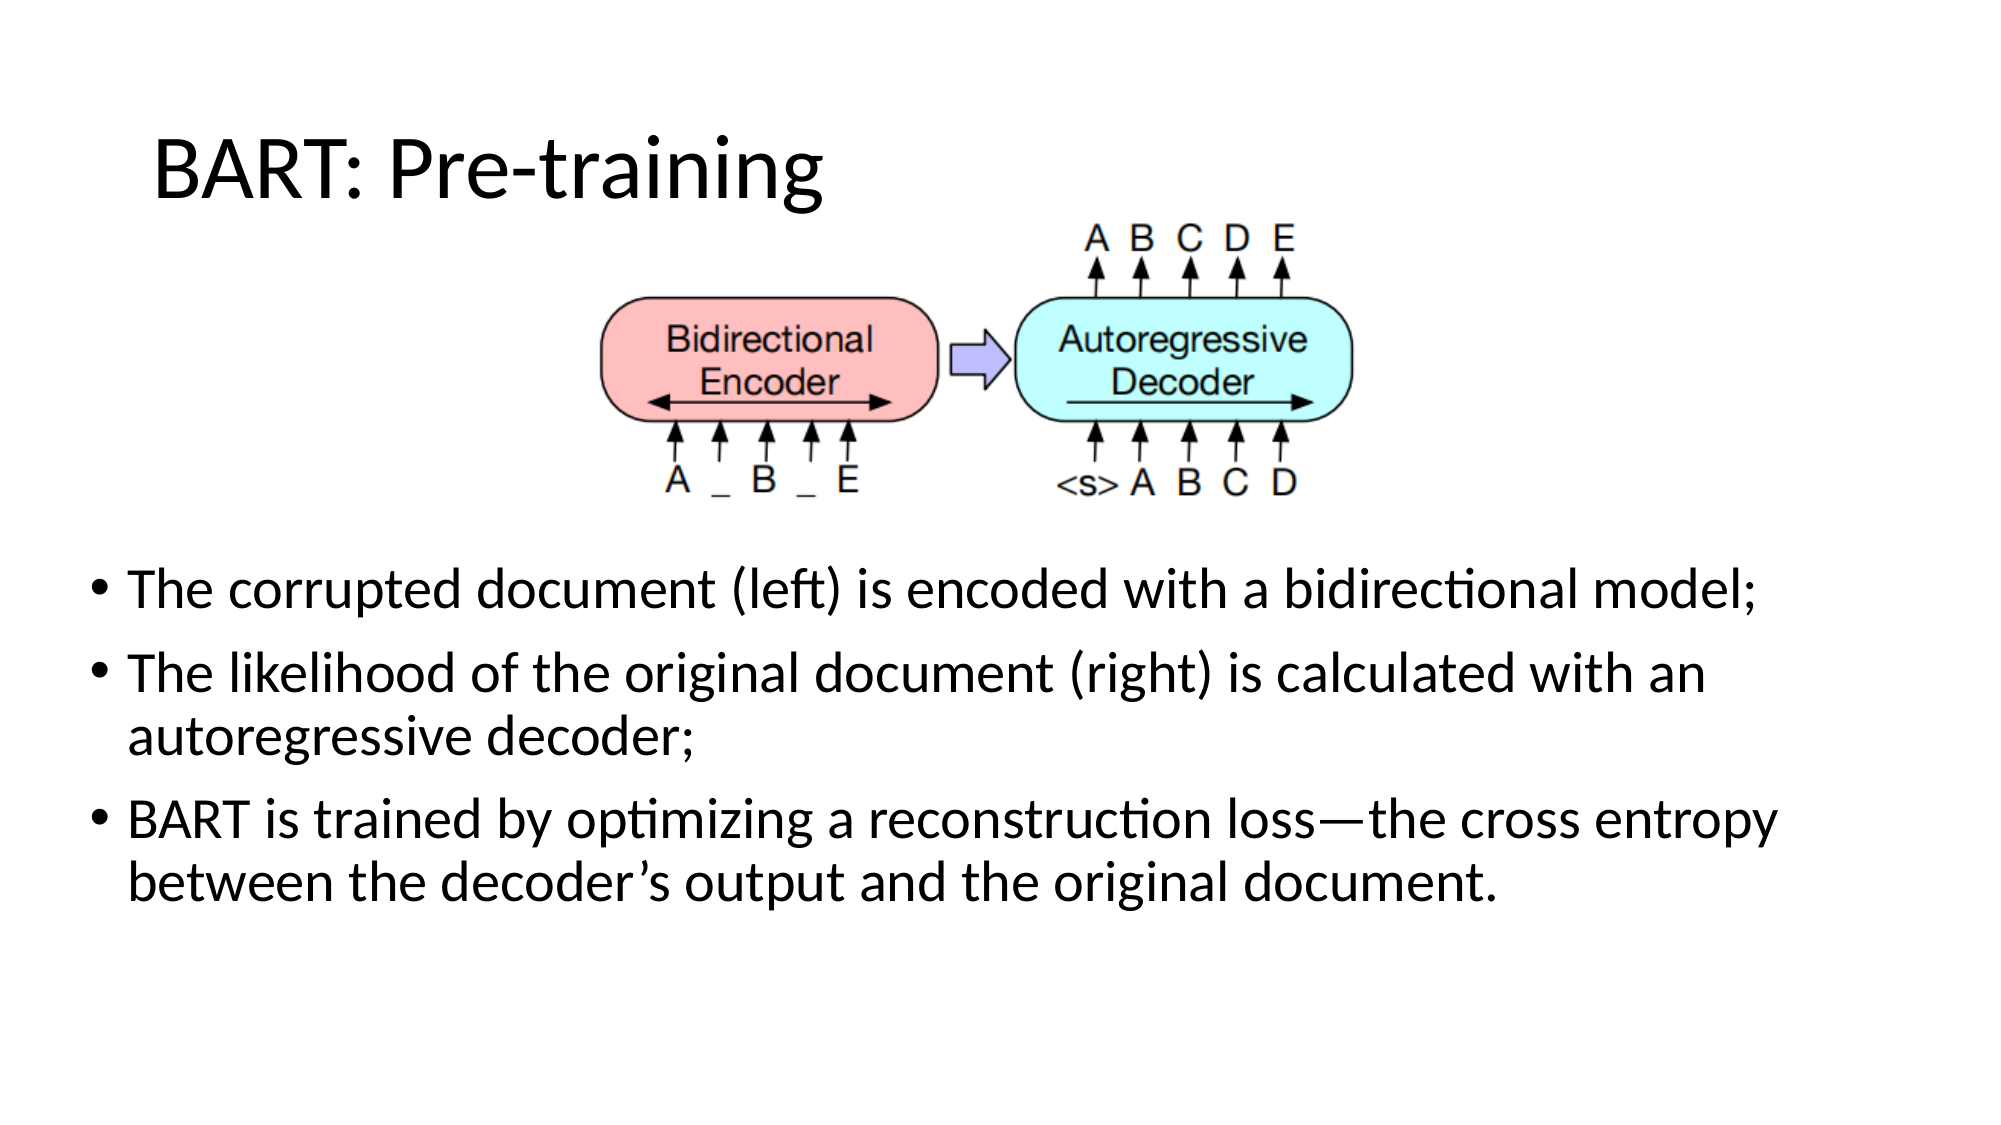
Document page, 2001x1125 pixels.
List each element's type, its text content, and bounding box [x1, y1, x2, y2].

picture [553, 206, 1426, 523]
list The corrupted document (left) is encoded with a bidirectional model; The likelihood of the original document (right) is calculated with an autoregressive decoder; BART is trained by optimizing a reconstruction loss—the cross entropy between the decoder’s output and the original document. [74, 376, 1800, 1090]
title BART: Pre-training [137, 59, 1863, 278]
